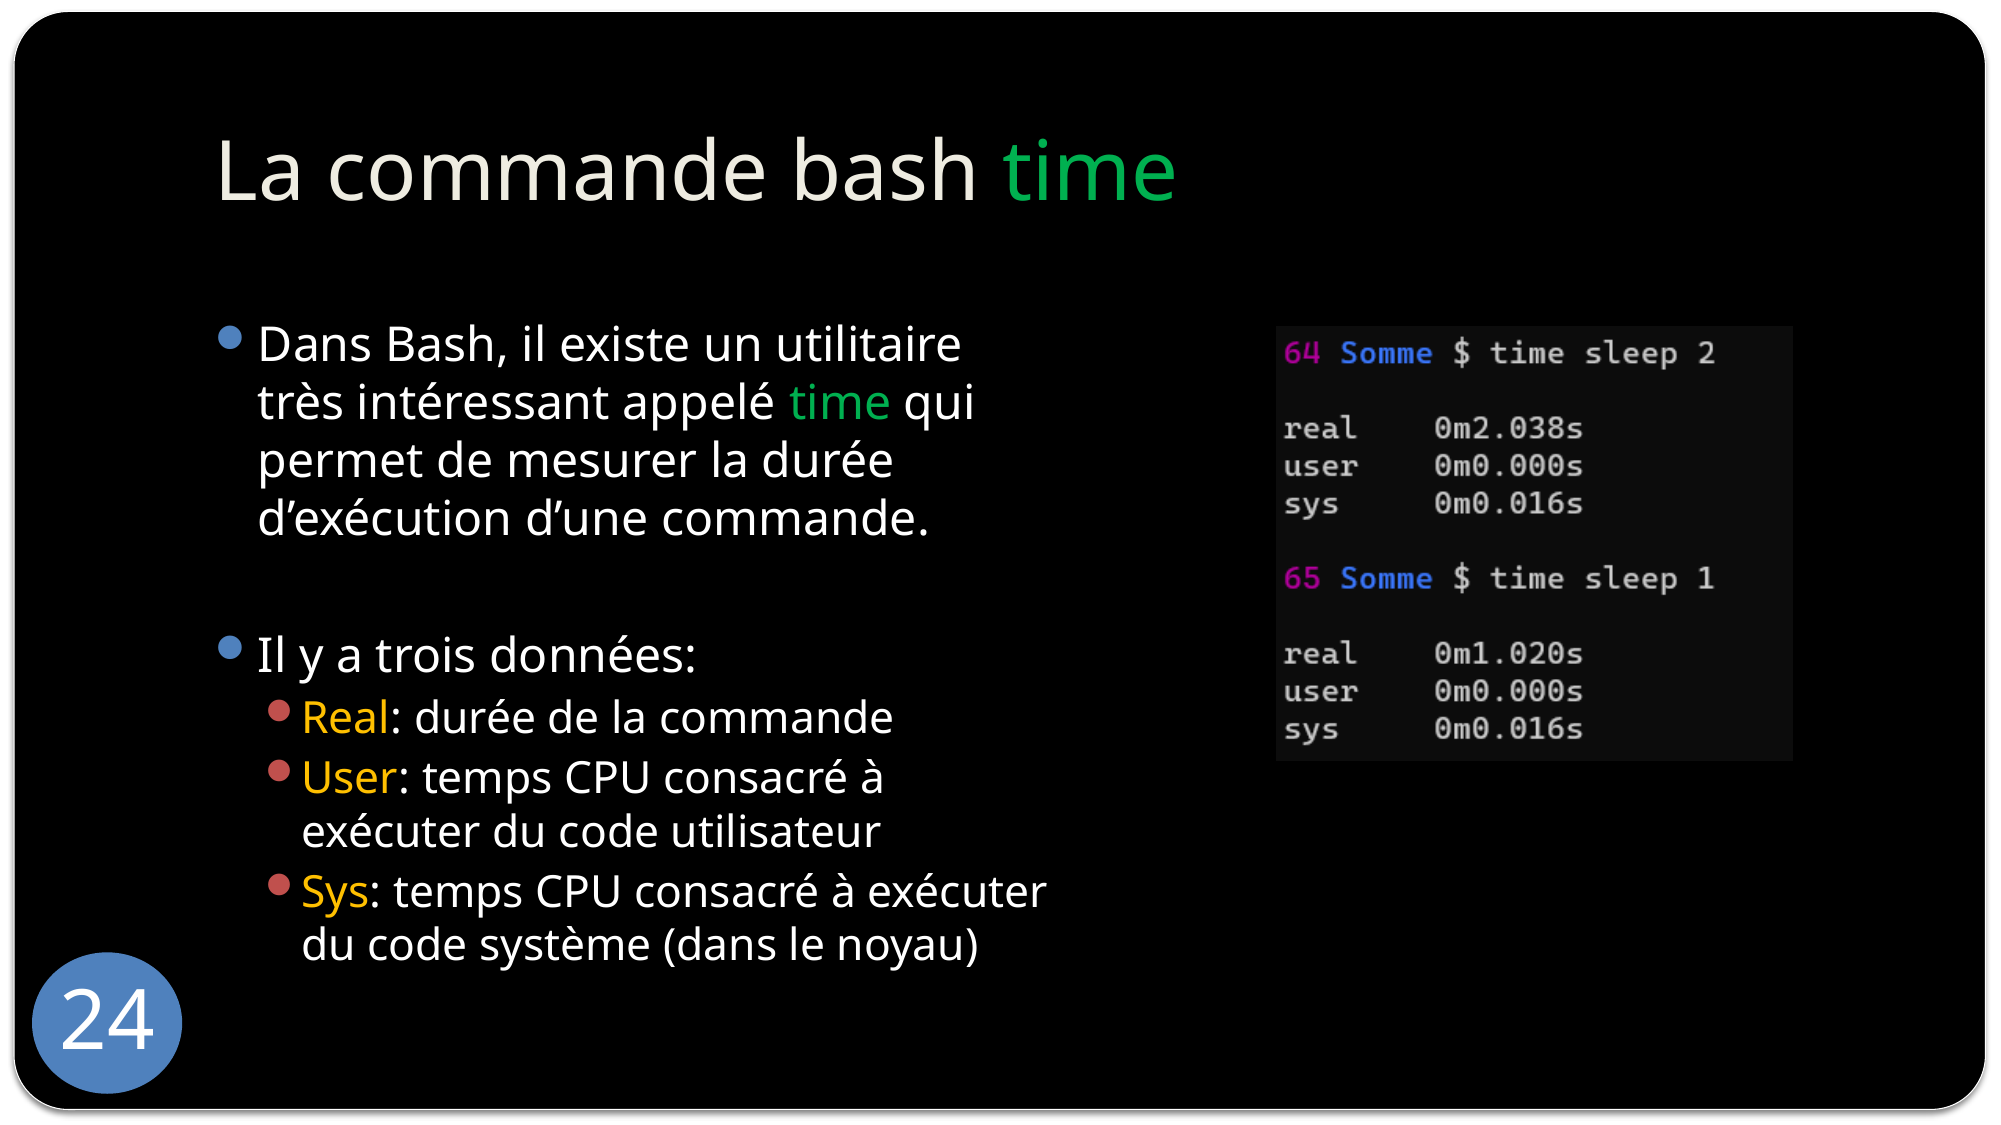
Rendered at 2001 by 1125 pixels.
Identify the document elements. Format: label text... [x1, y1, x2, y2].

list Dans Bash, il existe un utilitaire très intéressant appelé time qui permet de mesurer la durée d’exécution d’une commande. Il y a trois données: Real: durée de la commande User: temps CPU consacré à exécuter du code utilisateur Sys: temps CPU consacré à exécuter du code système (dans le noyau) [200, 237, 1071, 988]
slide_number 24 [32, 952, 183, 1094]
title La commande bash time [200, 45, 1900, 233]
picture [1276, 326, 1793, 761]
